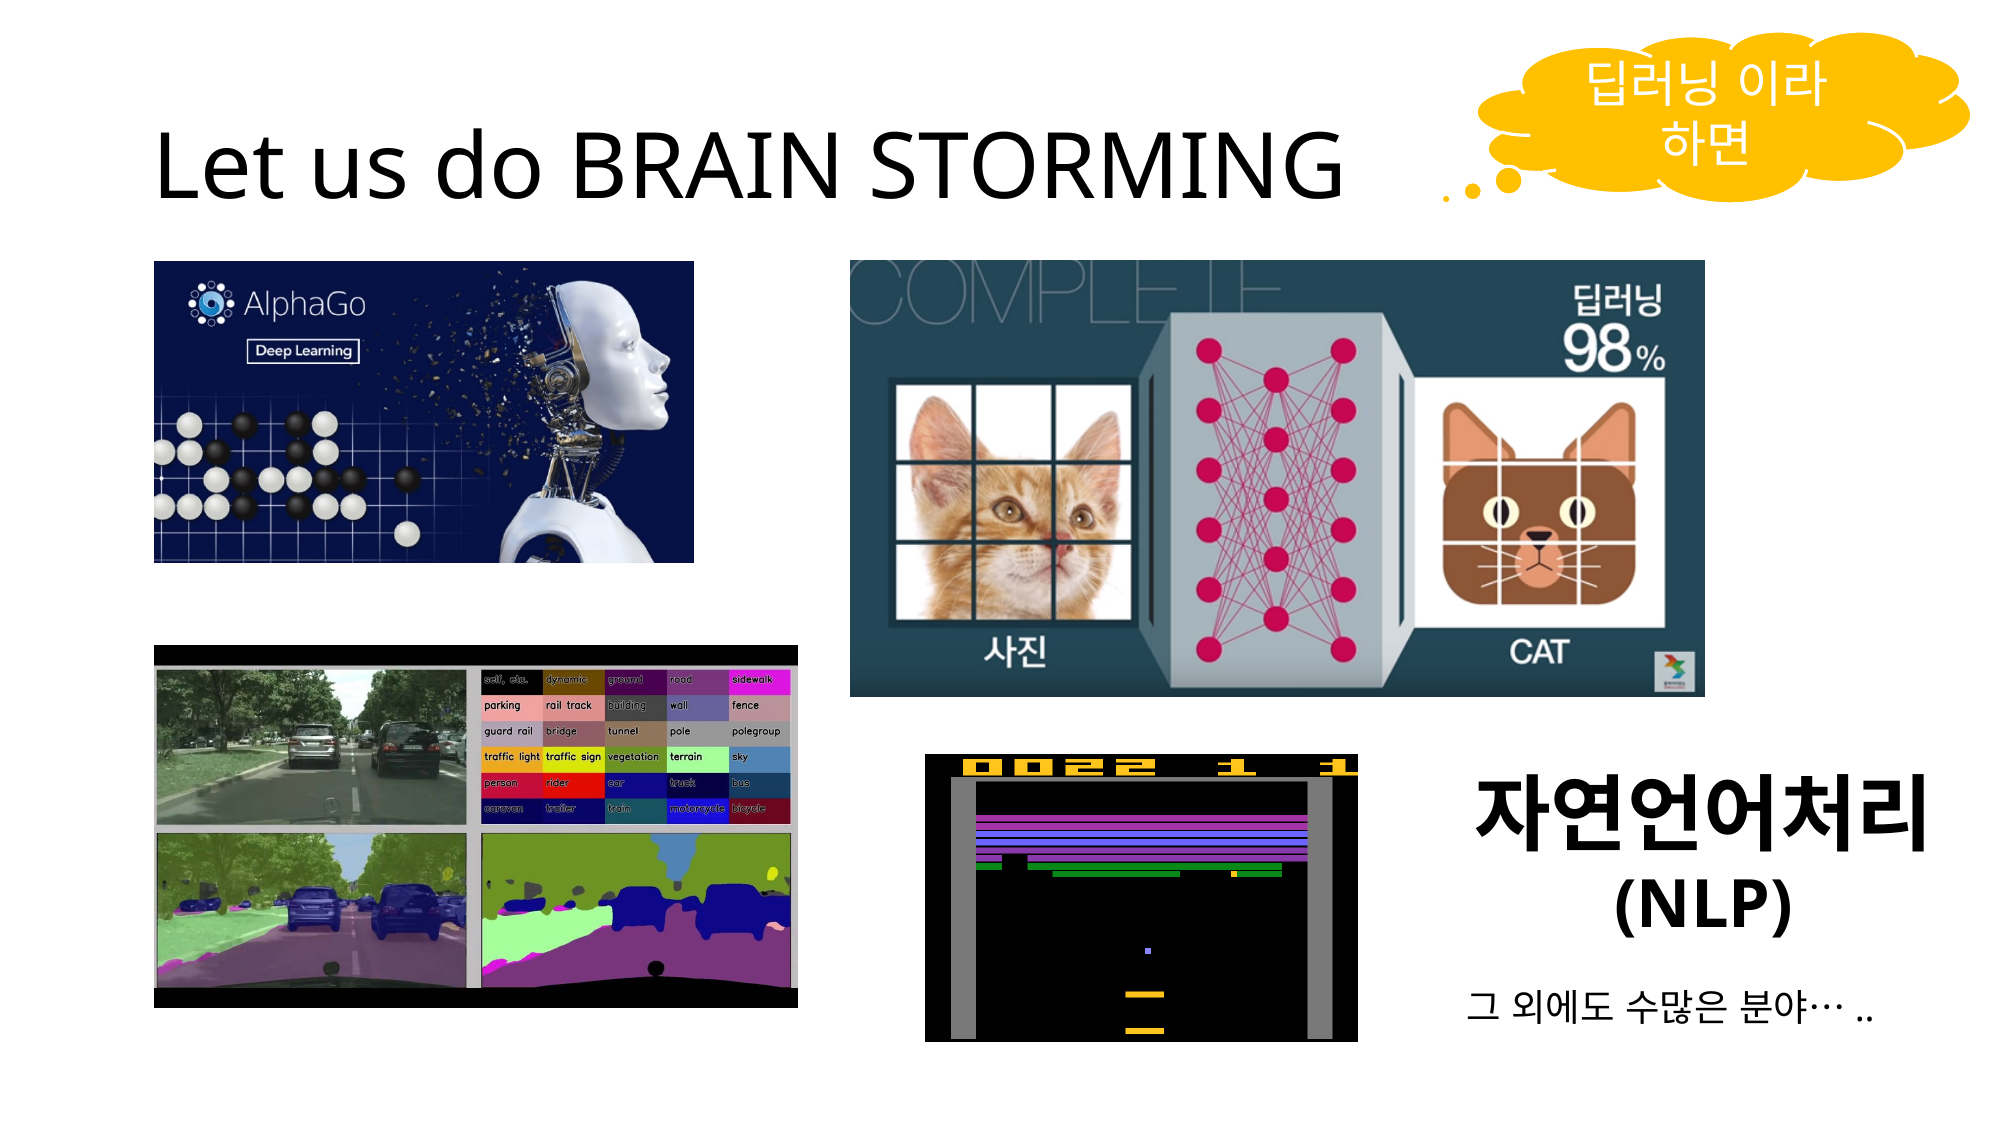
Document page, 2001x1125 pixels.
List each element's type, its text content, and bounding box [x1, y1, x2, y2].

text_box 딥러닝 이라 하면 [1461, 180, 1484, 203]
title Let us do BRAIN STORMING [137, 59, 1863, 278]
picture [154, 261, 694, 563]
text_box 딥러닝 이라 하면 [1439, 192, 1453, 206]
text_box 딥러닝 이라 하면 [1474, 29, 1974, 206]
picture [850, 260, 1705, 698]
picture [154, 645, 798, 1008]
picture [925, 754, 1358, 1042]
text_box 자연언어처리 (NLP) [1459, 753, 1949, 949]
text_box 그 외에도 수많은 분야….. [1451, 977, 1890, 1037]
